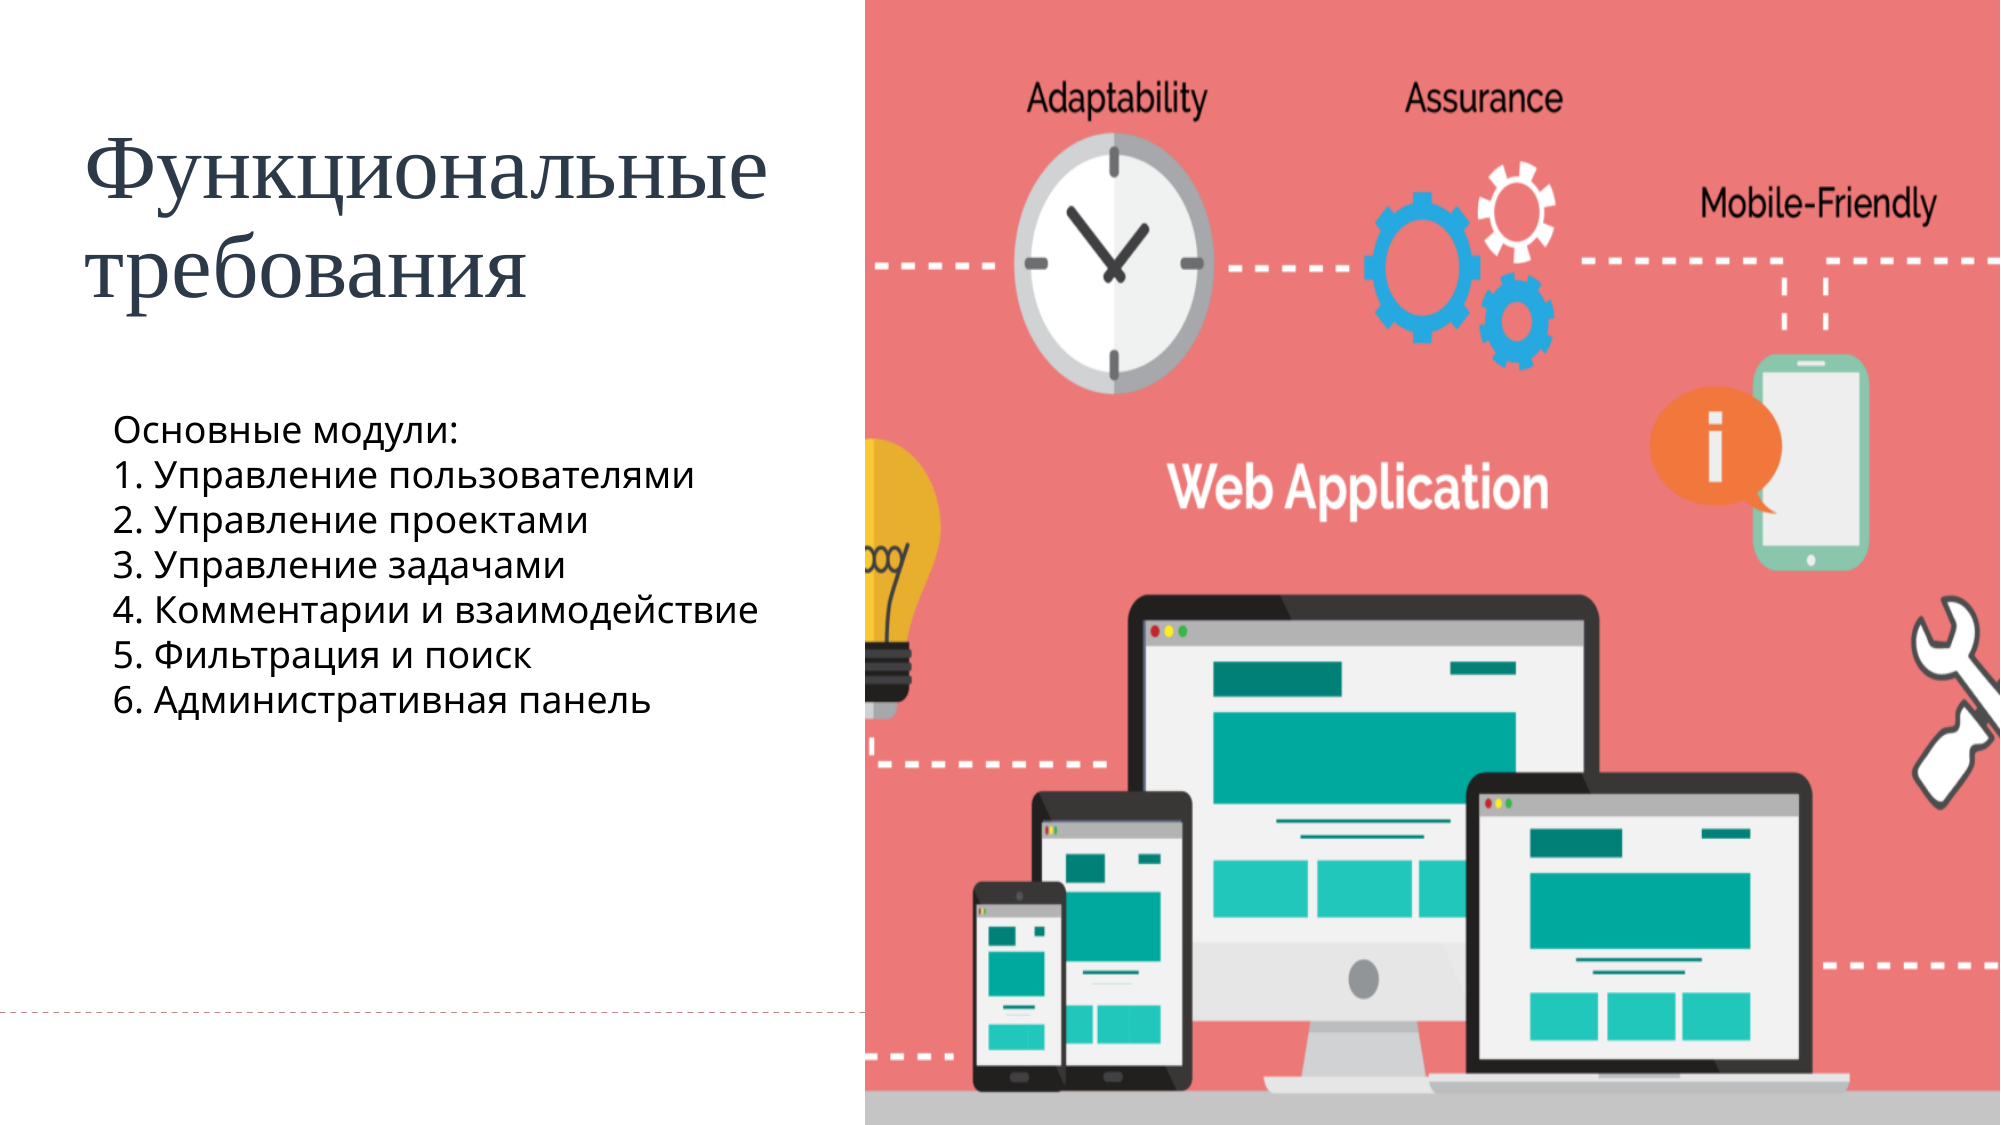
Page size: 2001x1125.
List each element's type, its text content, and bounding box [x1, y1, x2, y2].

title Функциональные требования [69, 94, 865, 342]
picture [865, 0, 2000, 1125]
text_box Основные модули: 1. Управление пользователями 2. Управление проектами 3. Управление задачами 4. Комментарии и взаимодействие 5. Фильтрация и поиск 6. Административная панель [98, 398, 865, 774]
